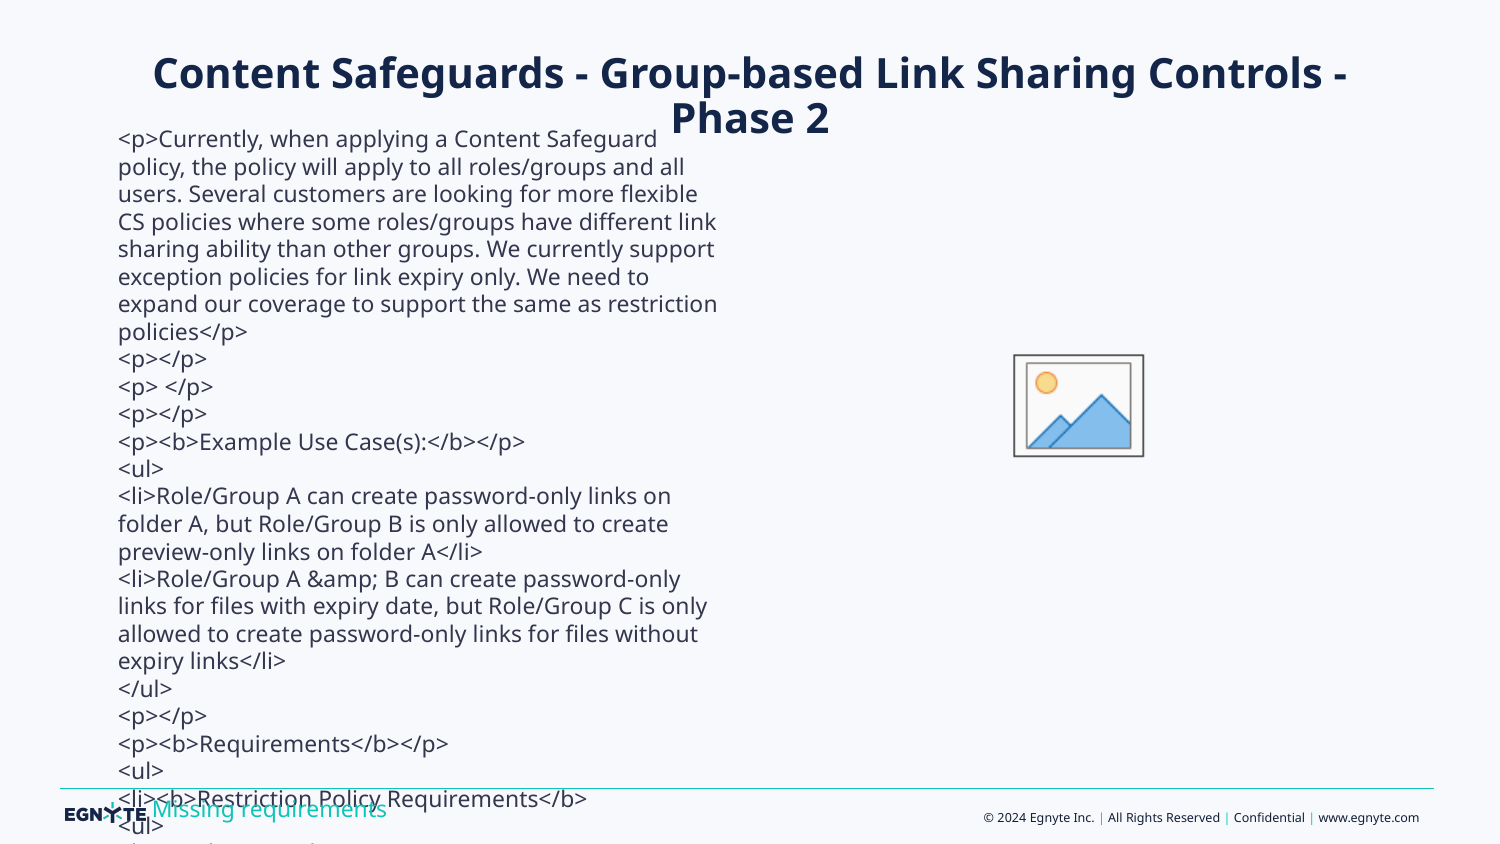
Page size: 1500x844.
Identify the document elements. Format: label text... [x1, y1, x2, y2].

list Missing requirements [137, 790, 486, 835]
list [742, 790, 997, 835]
list <p>Currently, when applying a Content Safeguard policy, the policy will apply to all roles/groups and all users. Several customers are looking for more flexible CS policies where some roles/groups have different link sharing ability than other groups. We currently support exception policies for link expiry only. We need to expand our coverage to support the same as restriction policies</p> <p></p> <p> </p> <p></p> <p><b>Example Use Case(s):</b></p> <ul> <li>Role/Group A can create password-only links on folder A, but Role/Group B is only allowed to create preview-only links on folder A</li> <li>Role/Group A &amp; B can create password-only links for files with expiry date, but Role/Group C is only allowed to create password-only links for files without expiry links</li> </ul> <p></p> <p><b>Requirements</b></p> <ul> <li><b>Restriction Policy Requirements</b> <ul> <li>No Changes</li> </ul> </li> <li><b>Exception Policy Requirements</b> <ul> <li>Support ALL link restrictions <ul> <li>Link Type (anyone, anyone with password, domain users and specific users)</li> <li>Allow Downloads (Yes, No)</li> <li>Link Expiry (already supported)</li> </ul> </li> <li>Allow Exception Policies to be created without being linked to a CS Restriction Policy</li> <li>Continue to support CS Restriction Policies as well</li> <li>The scope of these policies will be based on the folder(s) selected</li> <li>Exception Policies will only support group configuration.</li> <li>We should prevent the selection of all groups in Exception Policies. This will prevent Global exceptions</li> <li>All custom &amp; standard Collaboration groups should be supported and available for selection</li> <li>These policies will be LEAST restrictive (if two policies apply to the same folder/file the least restrictive wins)</li> </ul> </li> <li>Policies can only be controlled for an entire domain or groups within a single domain</li> </ul> <p></p> <p> </p> <p></p> <p><b>UX Design (Needs to be Updated):</b></p> <p></p> <p><a href="https://www.figma.com/file/Xyhi03eWgv6tnwzq4RwcQA/CS-~~-Role-based-Link-Sharing-Controls~~(UX-1899)?node-id=2%3A5079&amp;t=wNGi4ZnNg81Ymlcp-0">https://www.figma.com/file/Xyhi03eWgv6tnwzq4RwcQA/CS-<s>-Role-based-Link-Sharing-Controls</s>(UX-1899)?node-id=2%3A5079&amp;t=wNGi4ZnNg81Ymlcp-0</a> </p> <p></p> <p><b>Use the same UX design for CS Exception policies as we have for CS Restriction policies:</b></p> <p></p> <p><a href="https://www.figma.com/file/x8gotwY1pLOoZERmnOiKI0/CS-~~-Role-based-Link-Sharing-Controls-~~-Q2-2023?node-id=1-5217&amp;t=R6pDhEjG65kCZK9r-0#396444732">https://www.figma.com/file/x8gotwY1pLOoZERmnOiKI0/CS-~~-Role-based-Link-Sharing-Controls-~~-Q2-2023?node-id=1-5217&amp;t=R6pDhEjG65kCZK9r-0#396444732</a> </p> <p></p> <p> </p> [103, 117, 741, 693]
title Content Safeguards - Group-based Link Sharing Controls - Phase 2 [103, 44, 1397, 106]
picture [65, 802, 137, 823]
list [486, 790, 741, 835]
picture [761, 119, 1397, 693]
